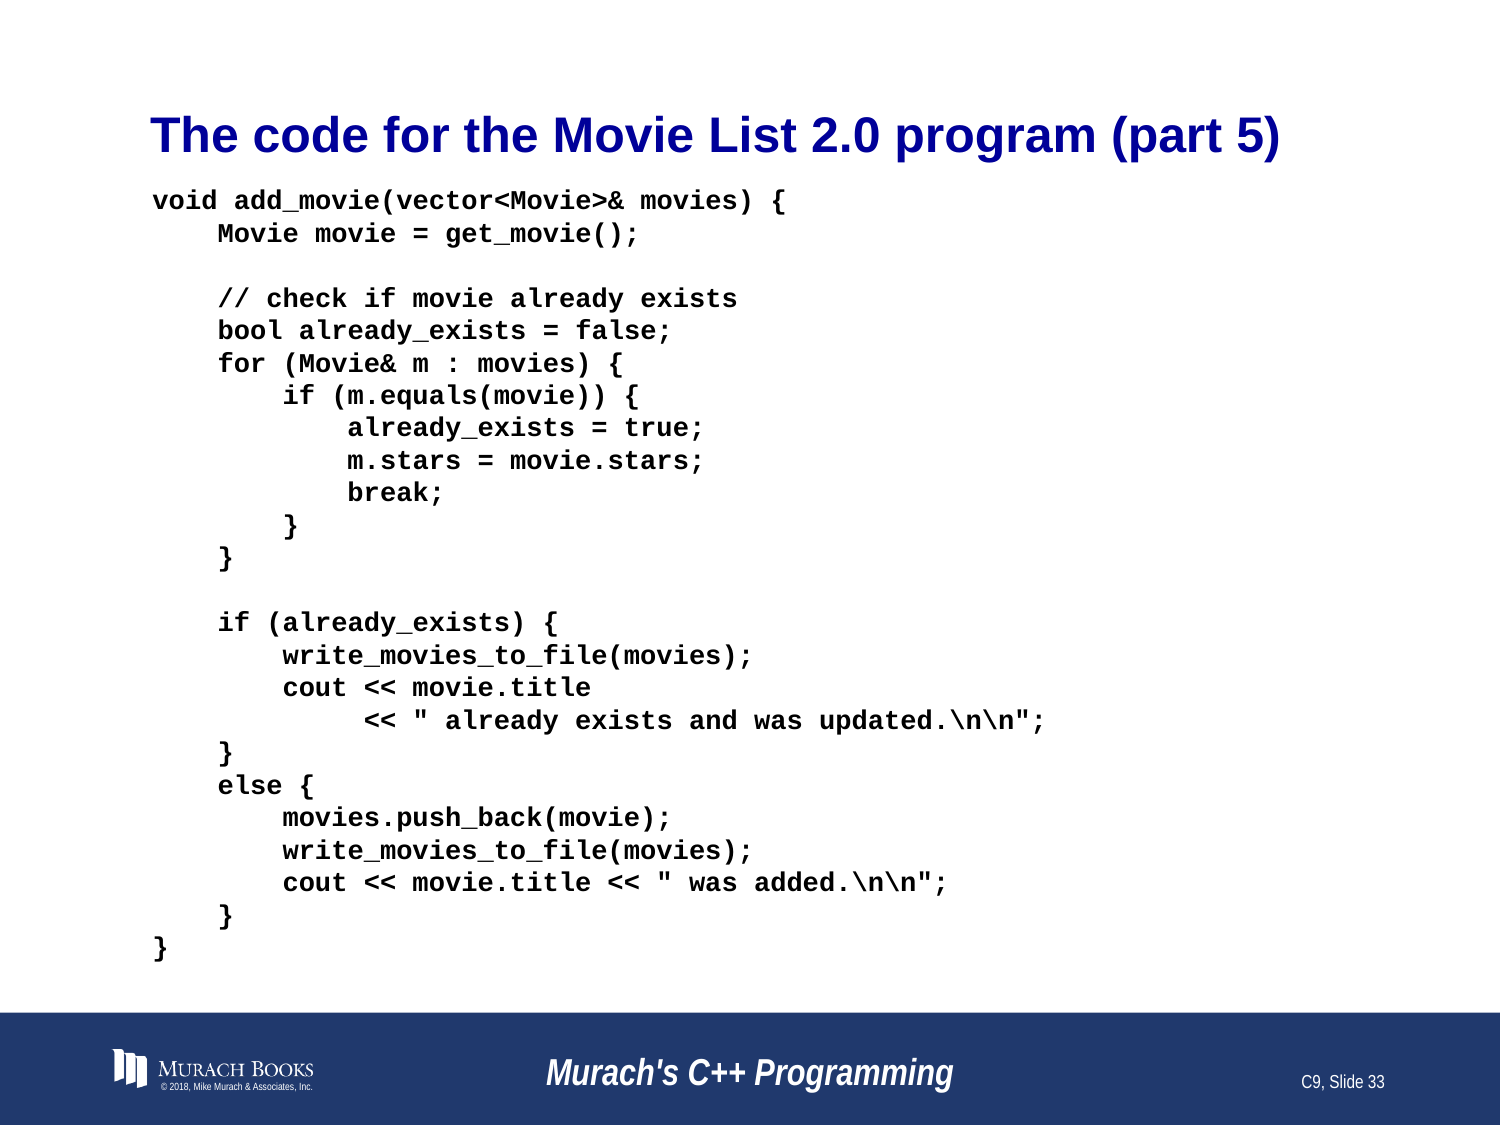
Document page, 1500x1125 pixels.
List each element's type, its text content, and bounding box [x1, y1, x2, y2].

slide_number C9, Slide 33 [1087, 1025, 1400, 1100]
footer © 2018, Mike Murach & Associates, Inc. [12, 1025, 463, 1100]
slide_number Murach's C++ Programming [463, 1025, 1050, 1100]
title The code for the Movie List 2.0 program (part 5) [150, 102, 1350, 164]
list void add_movie(vector<Movie>& movies) { Movie movie = get_movie(); // check if movie already exists bool already_exists = false; for (Movie& m : movies) { if (m.equals(movie)) { already_exists = true; m.stars = movie.stars; break; } } if (already_exists) { write_movies_to_file(movies); cout << movie.title << " already exists and was updated.\n\n"; } else { movies.push_back(movie); write_movies_to_file(movies); cout << movie.title << " was added.\n\n"; } } [137, 174, 1375, 975]
